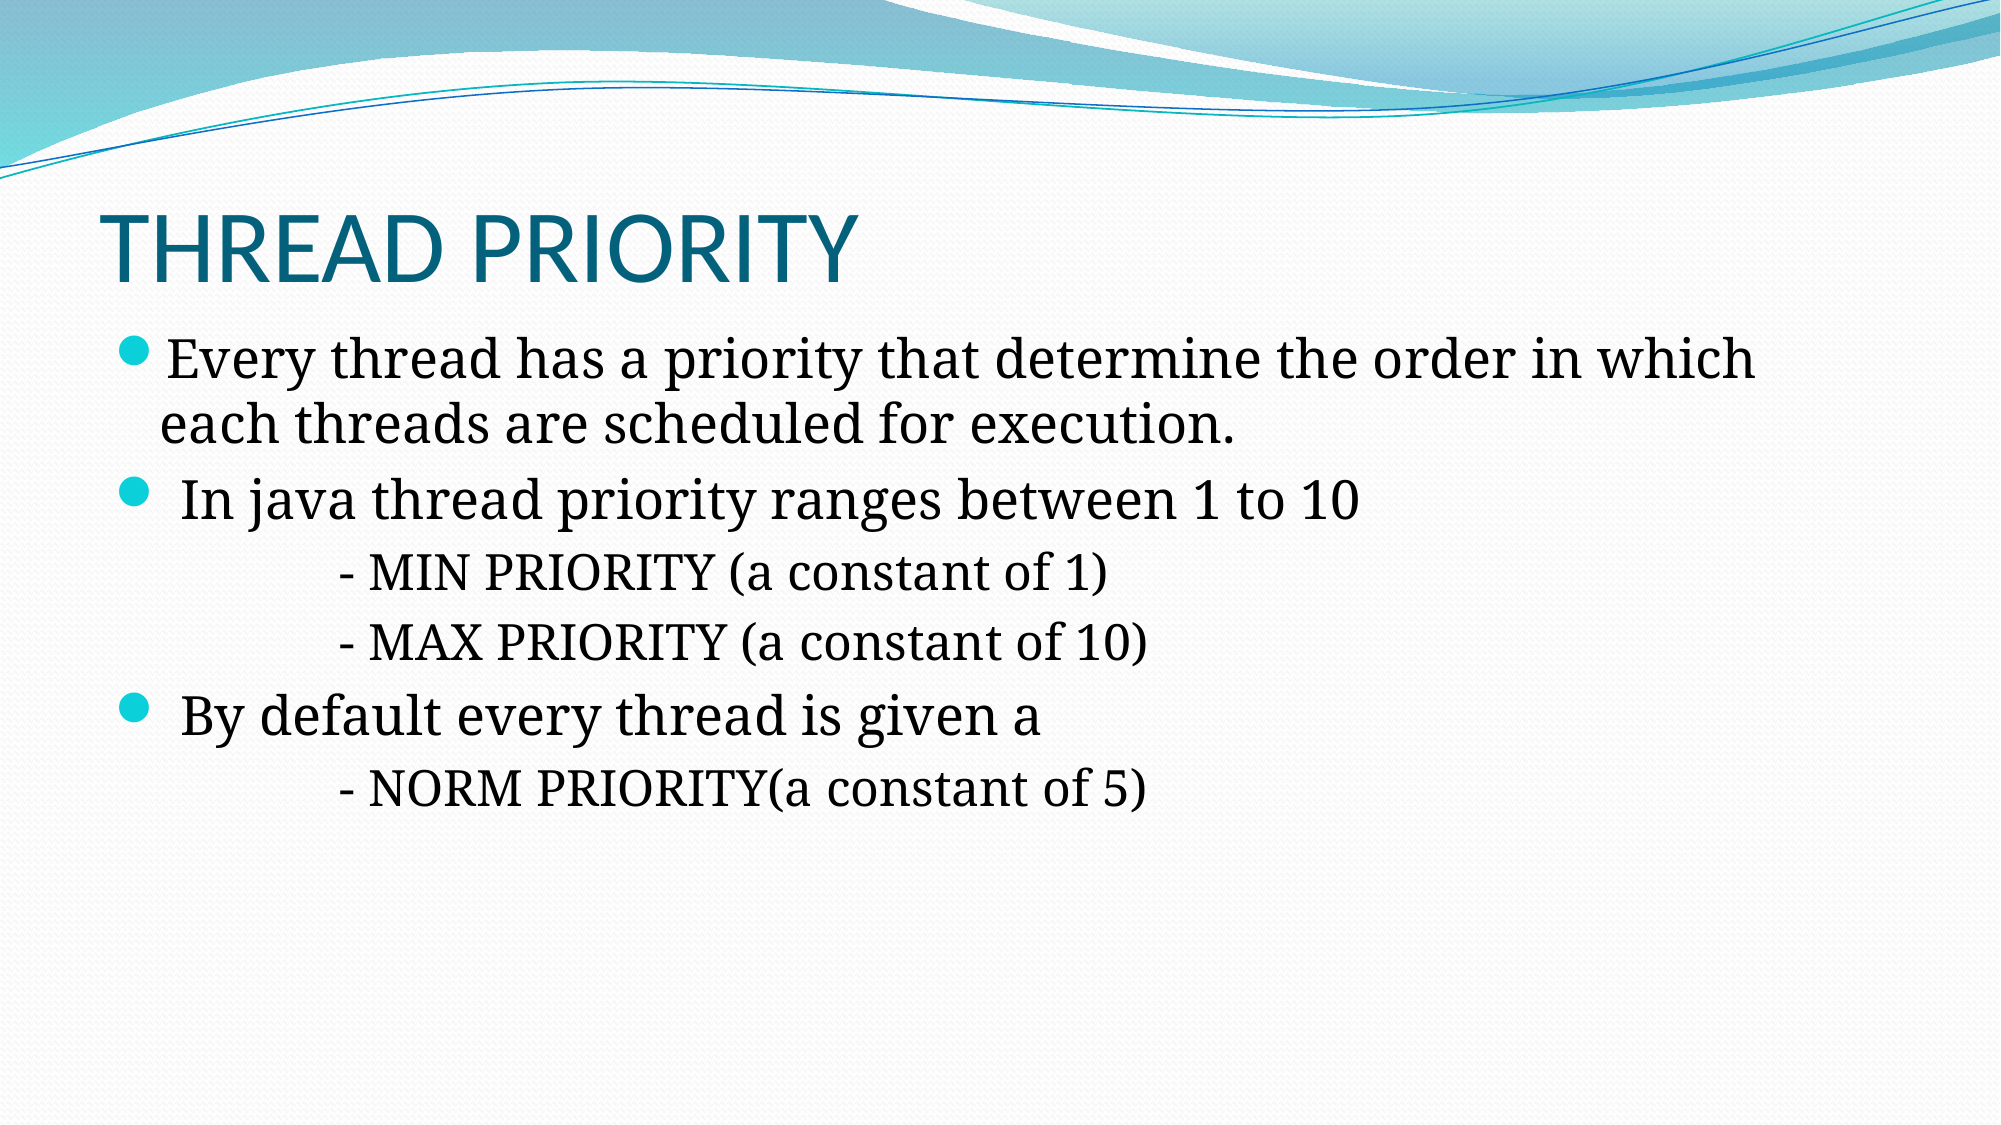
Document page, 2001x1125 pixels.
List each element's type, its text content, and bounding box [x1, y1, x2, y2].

list Every thread has a priority that determine the order in which each threads are scheduled for execution. In java thread priority ranges between 1 to 10 - MIN PRIORITY (a constant of 1) - MAX PRIORITY (a constant of 10) By default every thread is given a - NORM PRIORITY(a constant of 5) [99, 317, 1900, 1038]
title THREAD PRIORITY [99, 115, 1900, 303]
